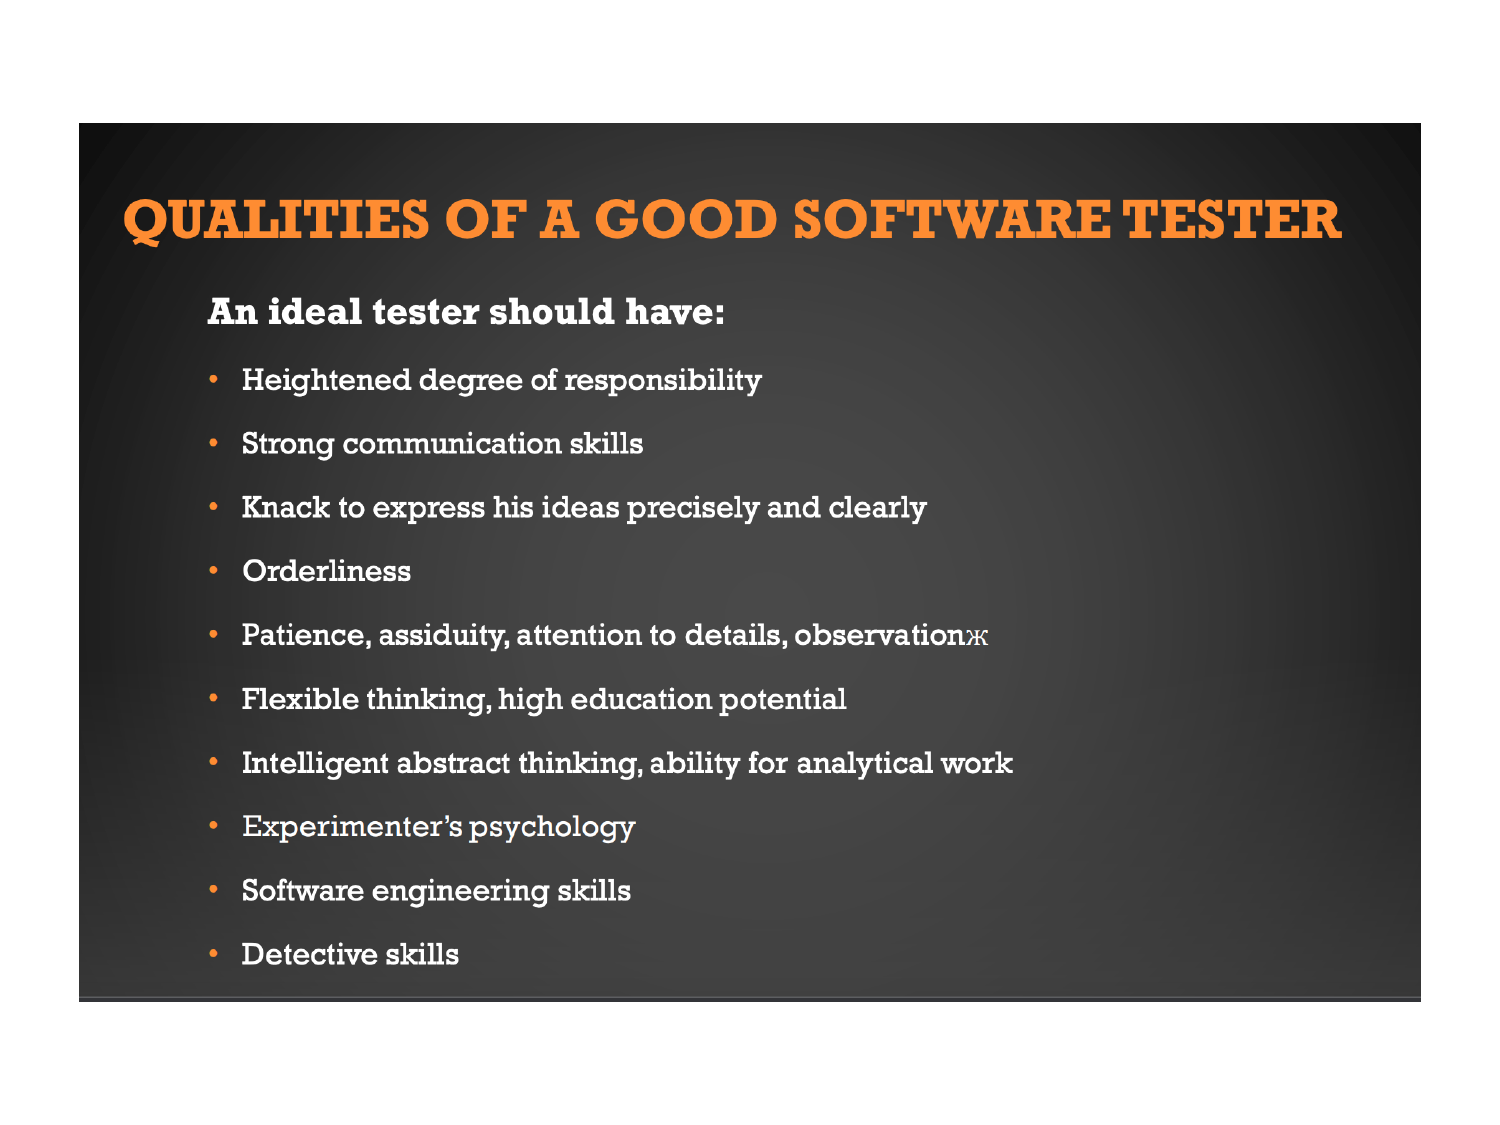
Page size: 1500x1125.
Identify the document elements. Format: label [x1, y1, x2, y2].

list [78, 122, 1422, 1003]
